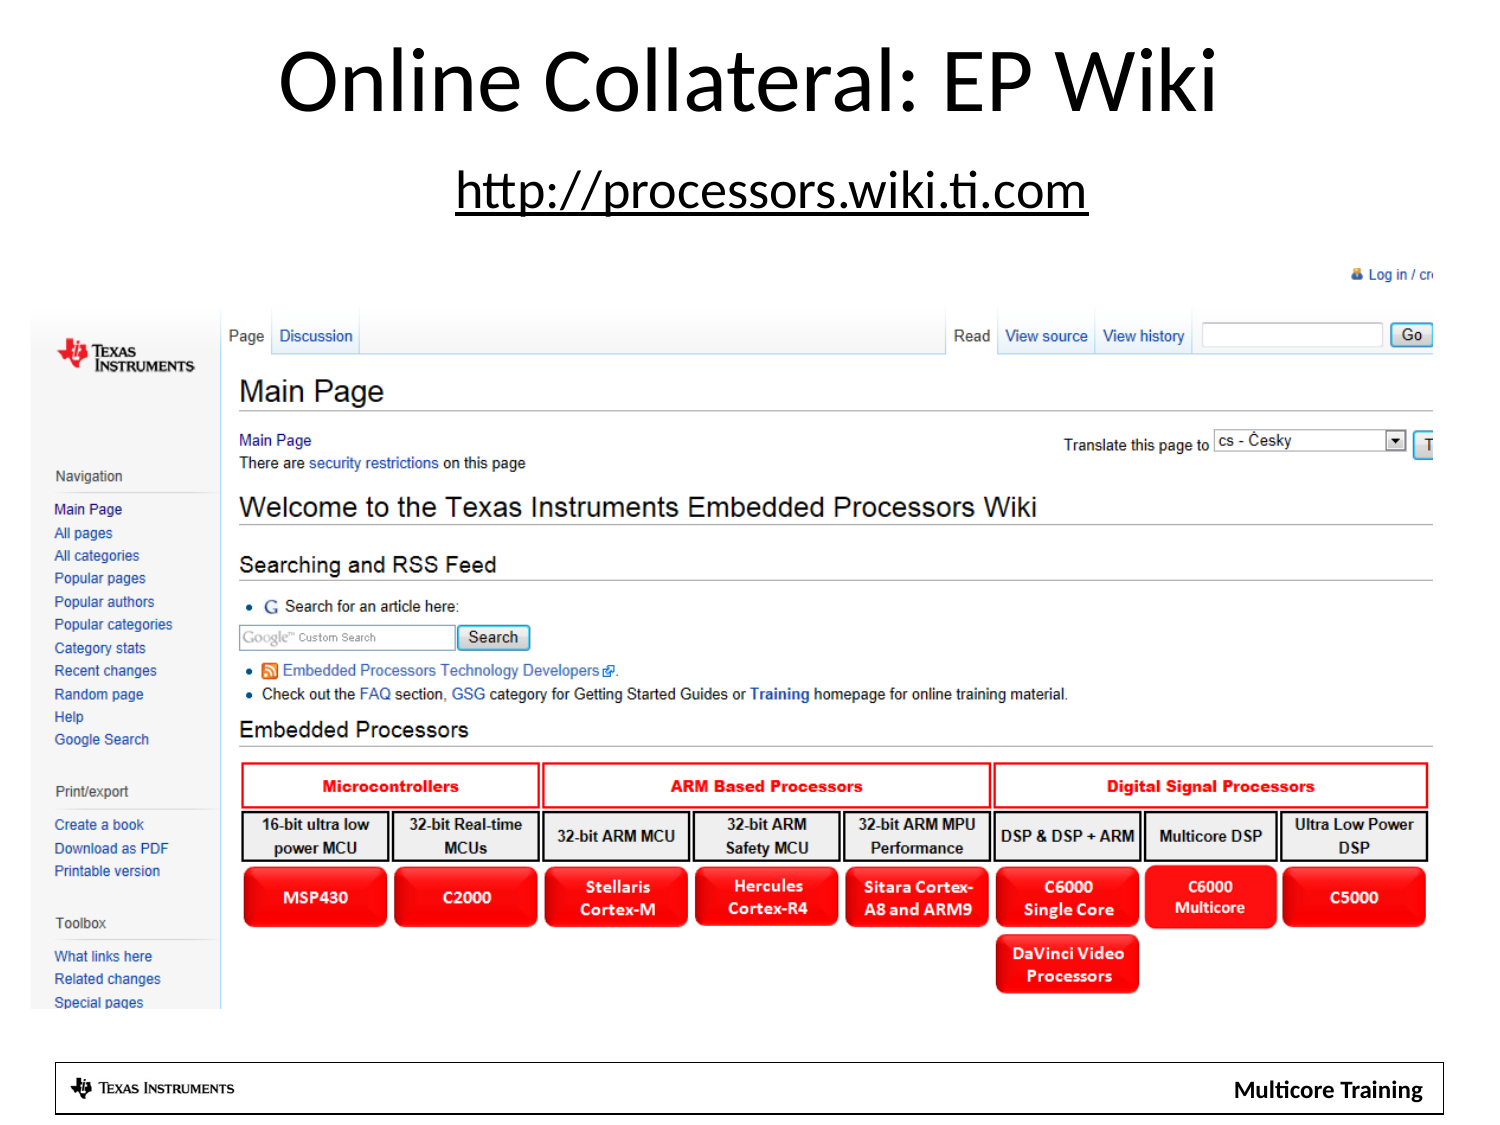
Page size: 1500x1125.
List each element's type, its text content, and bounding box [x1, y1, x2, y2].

picture [59, 1066, 245, 1110]
picture [20, 268, 1433, 1009]
text_box http://processors.wiki.ti.com [440, 124, 1120, 250]
title Online Collateral: EP Wiki [74, 12, 1426, 138]
